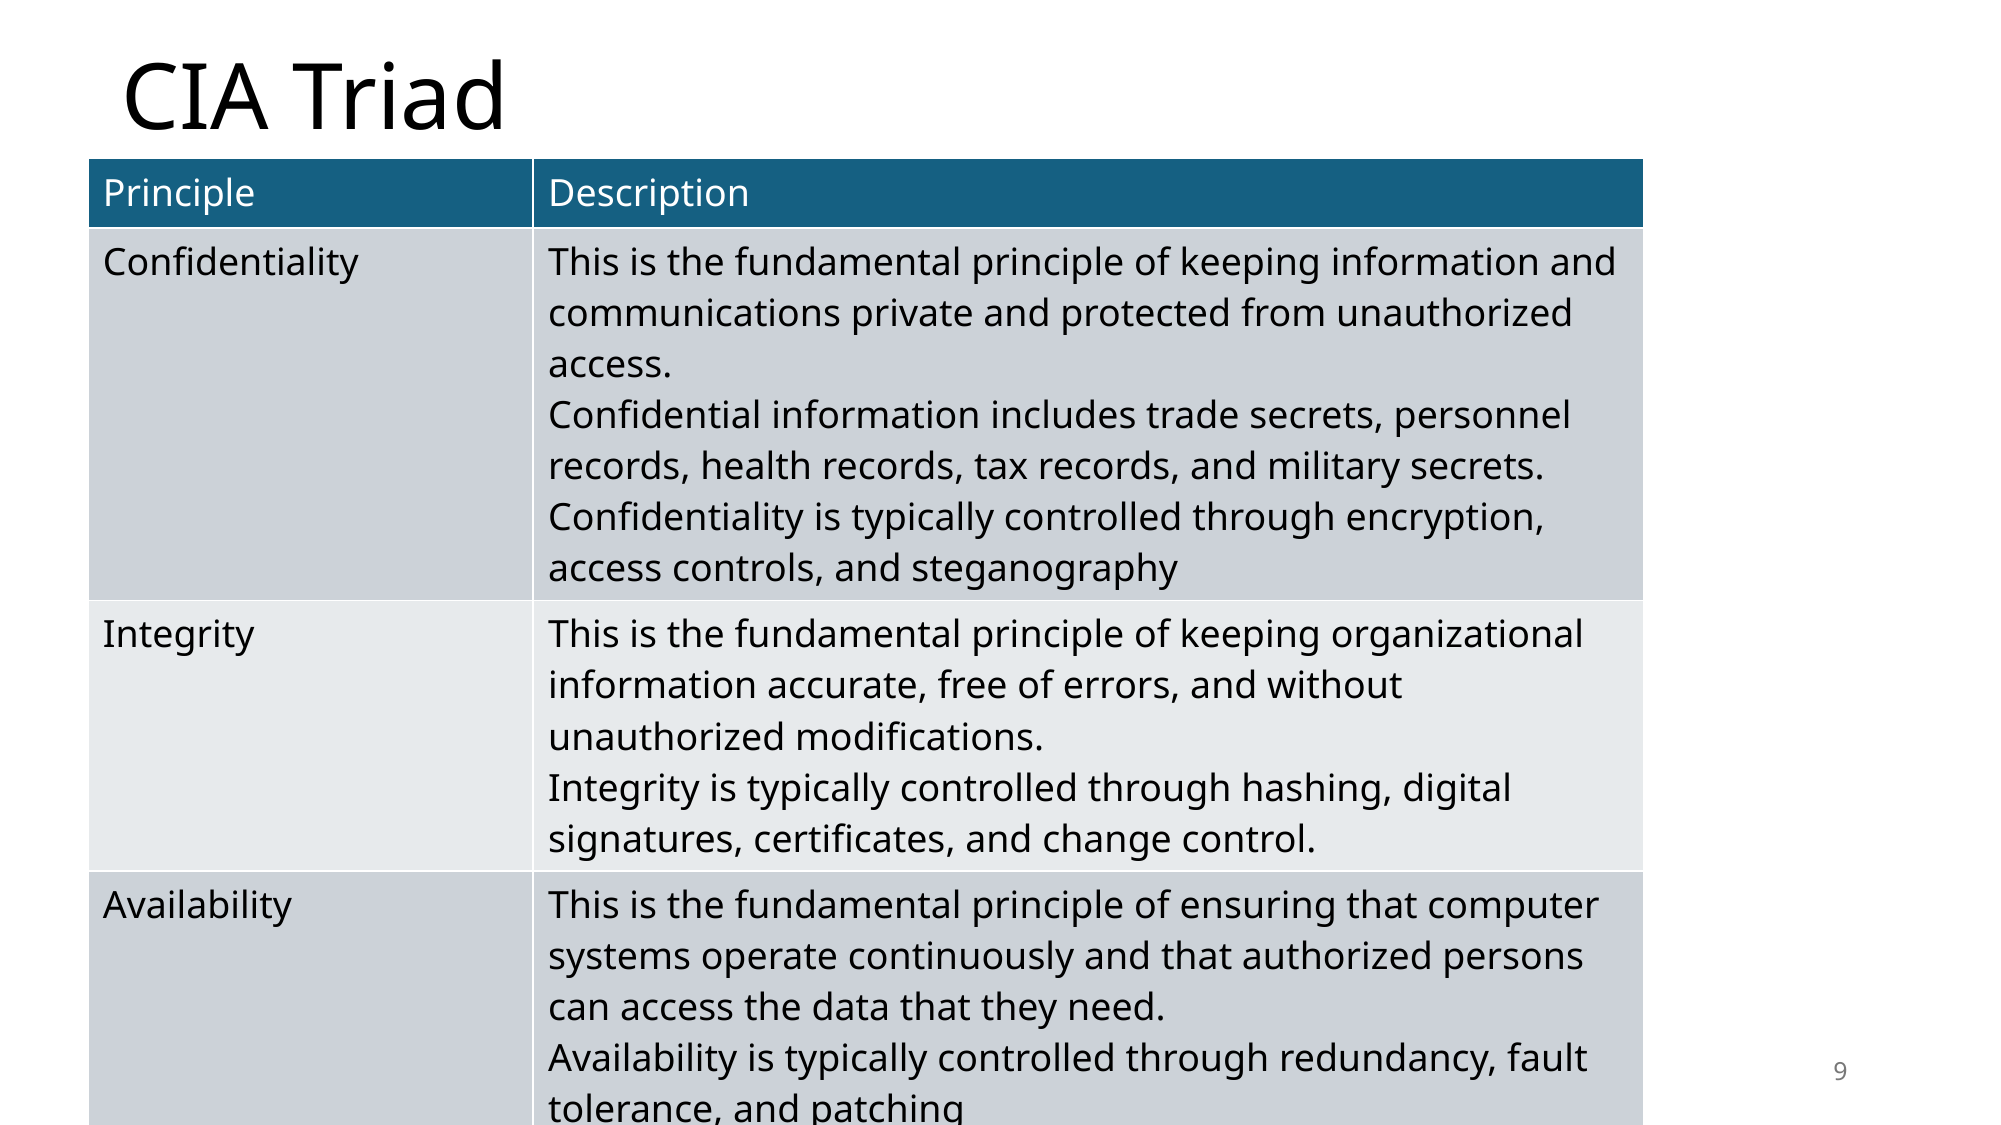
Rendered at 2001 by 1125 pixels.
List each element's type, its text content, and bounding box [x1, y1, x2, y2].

footer Dr. Risala Tasin Khan [662, 1042, 1338, 1103]
table_cell Confidentiality [89, 229, 532, 600]
table_header Principle [89, 159, 532, 227]
table_cell This is the fundamental principle of keeping organizational information accurate, free of errors, and without unauthorized modifications. Integrity is typically controlled through hashing, digital signatures, certificates, and change control. [534, 601, 1643, 870]
title CIA Triad [106, 42, 1517, 158]
table_cell Integrity [89, 601, 532, 870]
slide_number 9 [1412, 1042, 1863, 1103]
table_cell Availability [89, 872, 532, 1125]
table_cell This is the fundamental principle of ensuring that computer systems operate continuously and that authorized persons can access the data that they need. Availability is typically controlled through redundancy, fault tolerance, and patching [534, 872, 1643, 1125]
table_cell This is the fundamental principle of keeping information and communications private and protected from unauthorized access. Confidential information includes trade secrets, personnel records, health records, tax records, and military secrets. Confidentiality is typically controlled through encryption, access controls, and steganography [534, 229, 1643, 600]
table_header Description [534, 159, 1643, 227]
